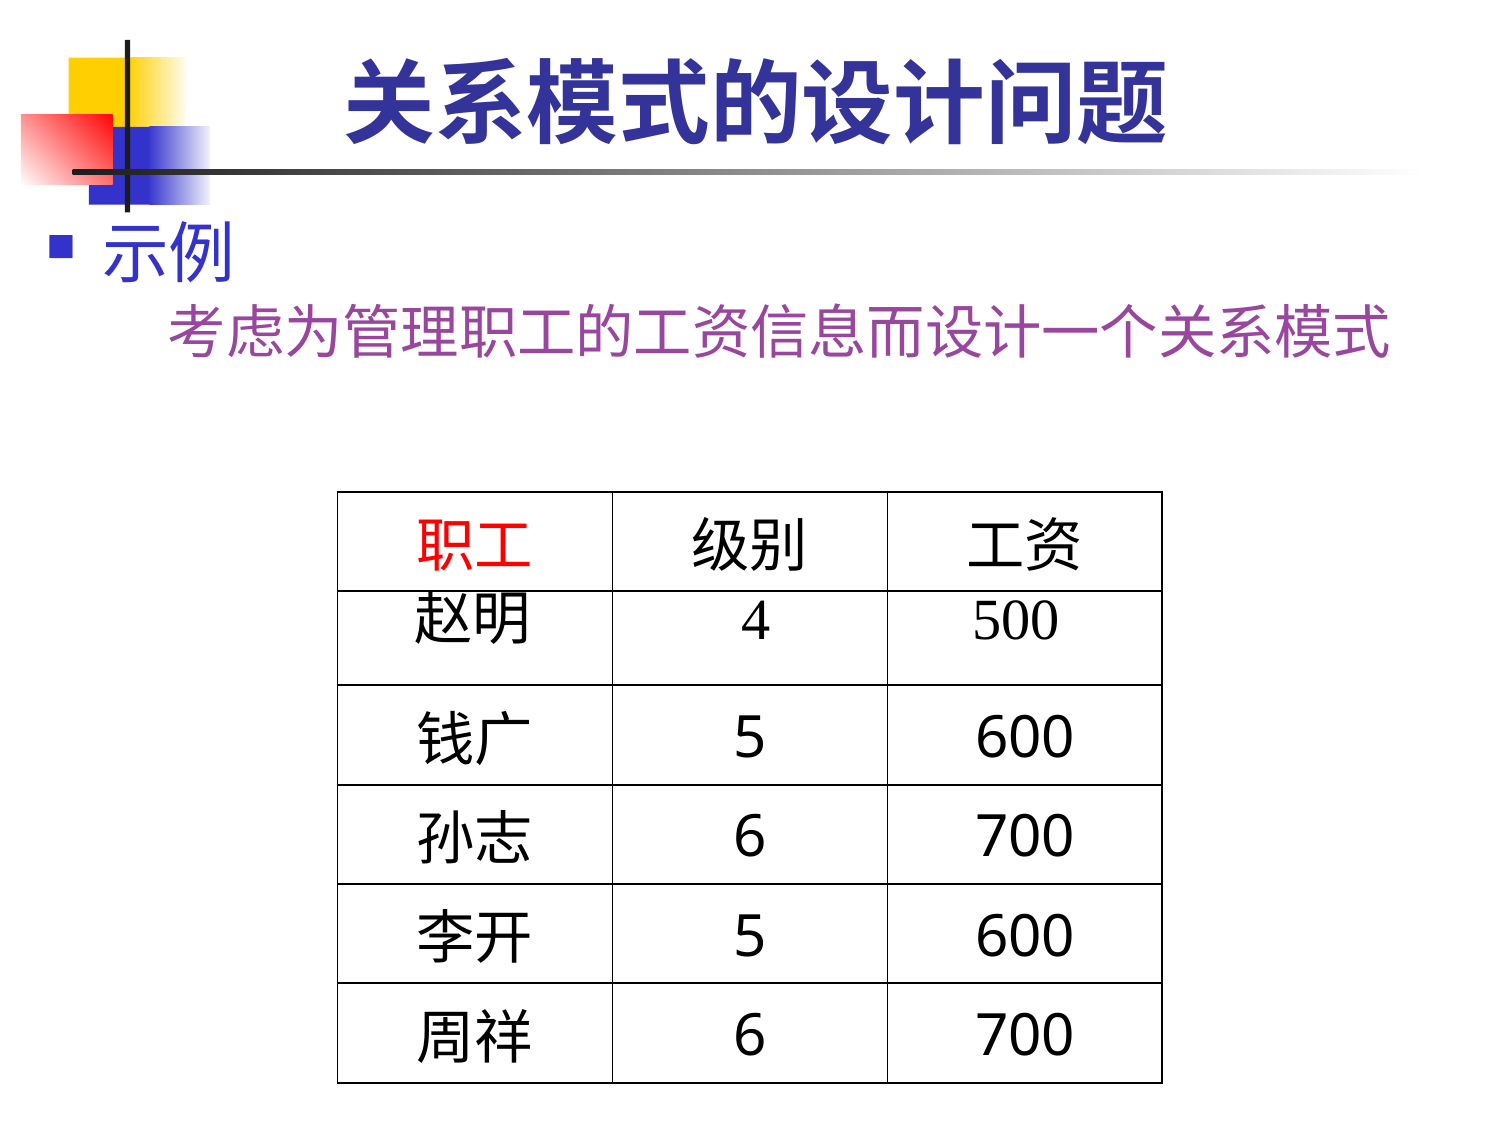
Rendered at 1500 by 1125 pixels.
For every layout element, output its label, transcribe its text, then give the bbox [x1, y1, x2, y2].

text_box 赵明 [383, 574, 561, 659]
table_cell 6 [613, 786, 887, 883]
table_header 工资 [888, 493, 1161, 590]
list 示例 考虑为管理职工的工资信息而设计一个关系模式 [30, 212, 1476, 380]
table_cell 5 [613, 885, 887, 982]
table_cell 6 [613, 984, 887, 1082]
table_cell [338, 592, 612, 684]
text_box 4 [667, 574, 845, 659]
table_cell 钱广 [338, 686, 612, 784]
table_cell 700 [888, 786, 1161, 883]
table_header 级别 [613, 493, 887, 590]
table_header 职工 [338, 493, 612, 590]
table_cell 5 [613, 686, 887, 784]
table_cell 600 [888, 686, 1161, 784]
table_cell [888, 592, 1161, 684]
table_cell 李开 [338, 885, 612, 982]
table_cell [613, 592, 887, 684]
table_cell 周祥 [338, 984, 612, 1082]
table_cell 600 [888, 885, 1161, 982]
table_cell 孙志 [338, 786, 612, 883]
text_box 500 [927, 574, 1105, 659]
table_cell 700 [888, 984, 1161, 1082]
title 关系模式的设计问题 [62, 24, 1451, 163]
